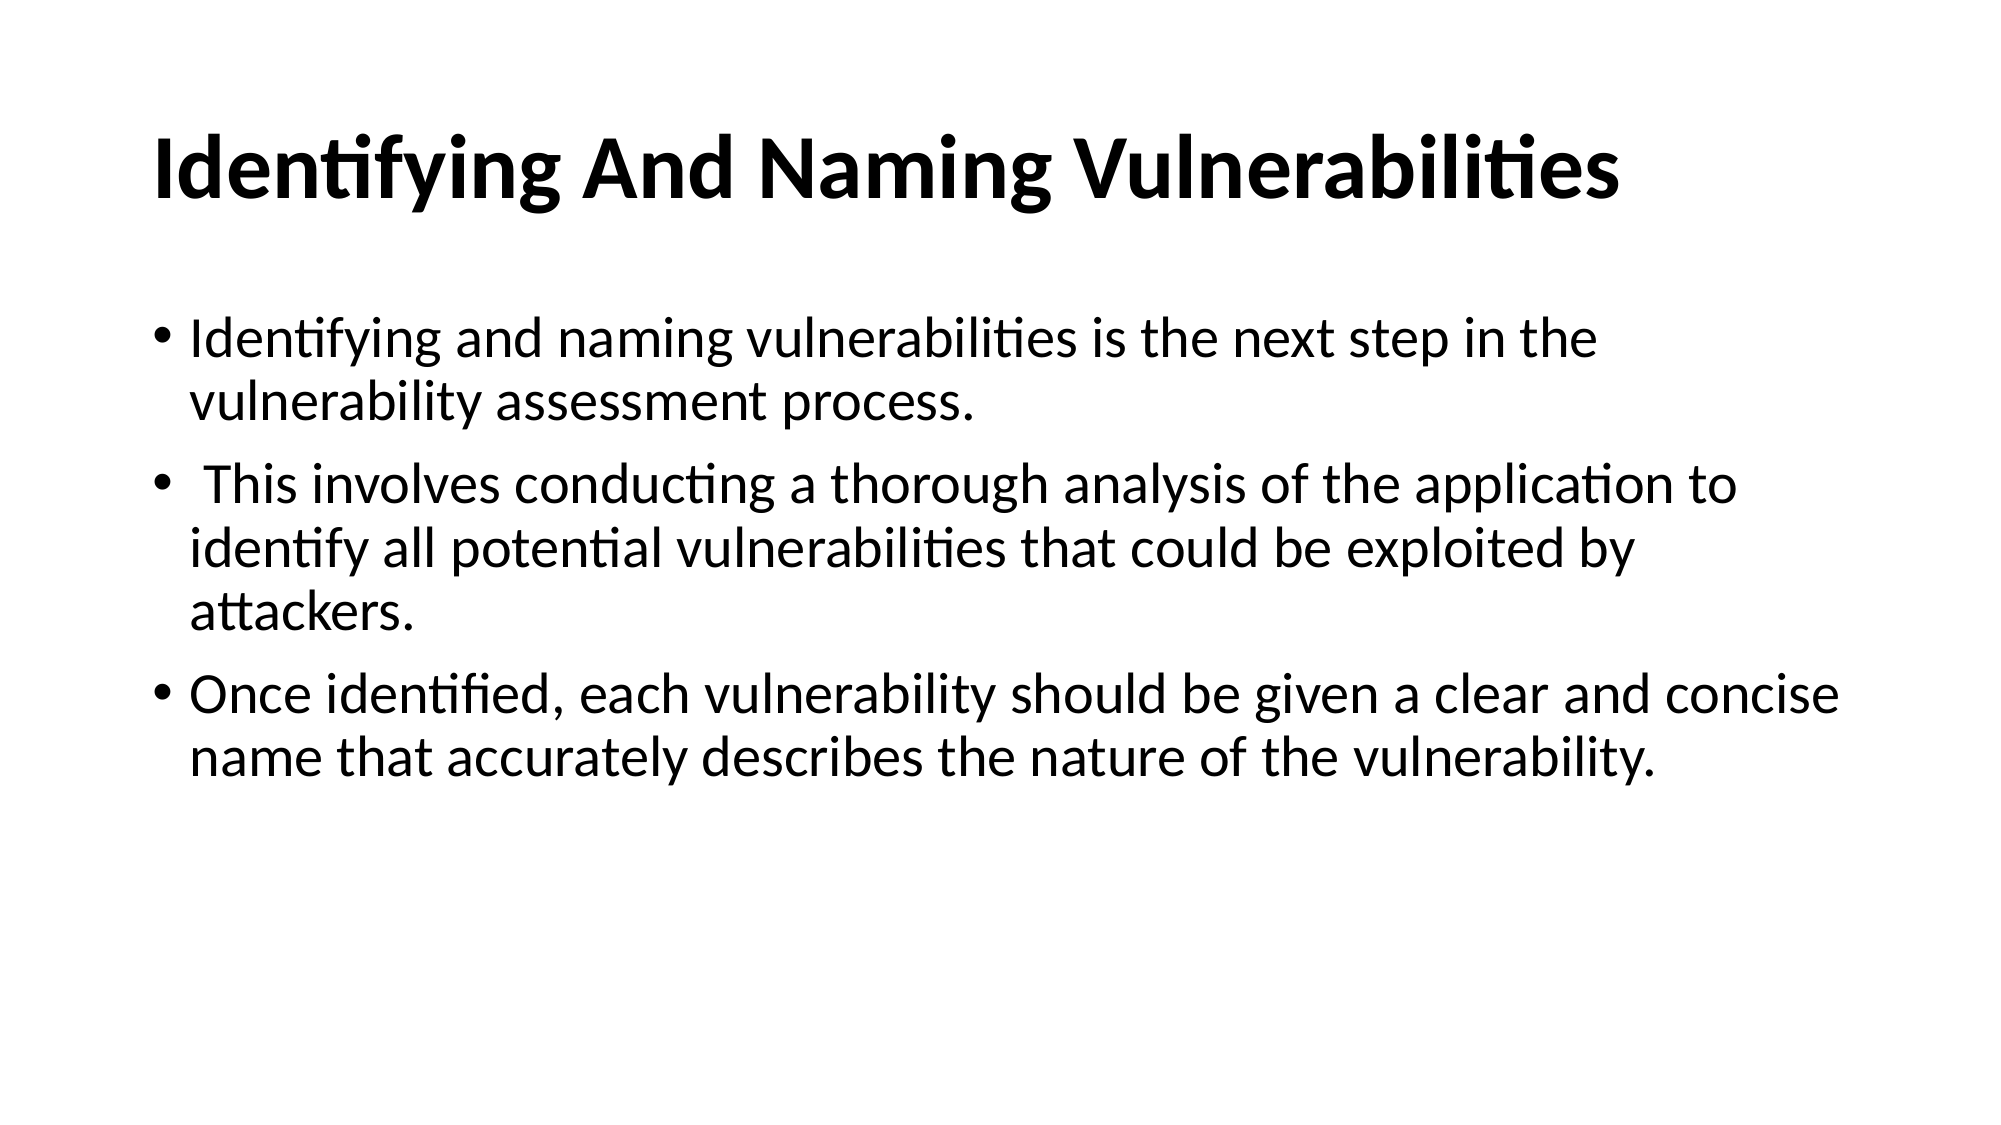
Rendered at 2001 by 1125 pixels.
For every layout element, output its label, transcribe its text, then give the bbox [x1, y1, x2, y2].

title Identifying And Naming Vulnerabilities [137, 59, 1863, 278]
list Identifying and naming vulnerabilities is the next step in the vulnerability assessment process. This involves conducting a thorough analysis of the application to identify all potential vulnerabilities that could be exploited by attackers. Once identified, each vulnerability should be given a clear and concise name that accurately describes the nature of the vulnerability. [137, 299, 1863, 1014]
